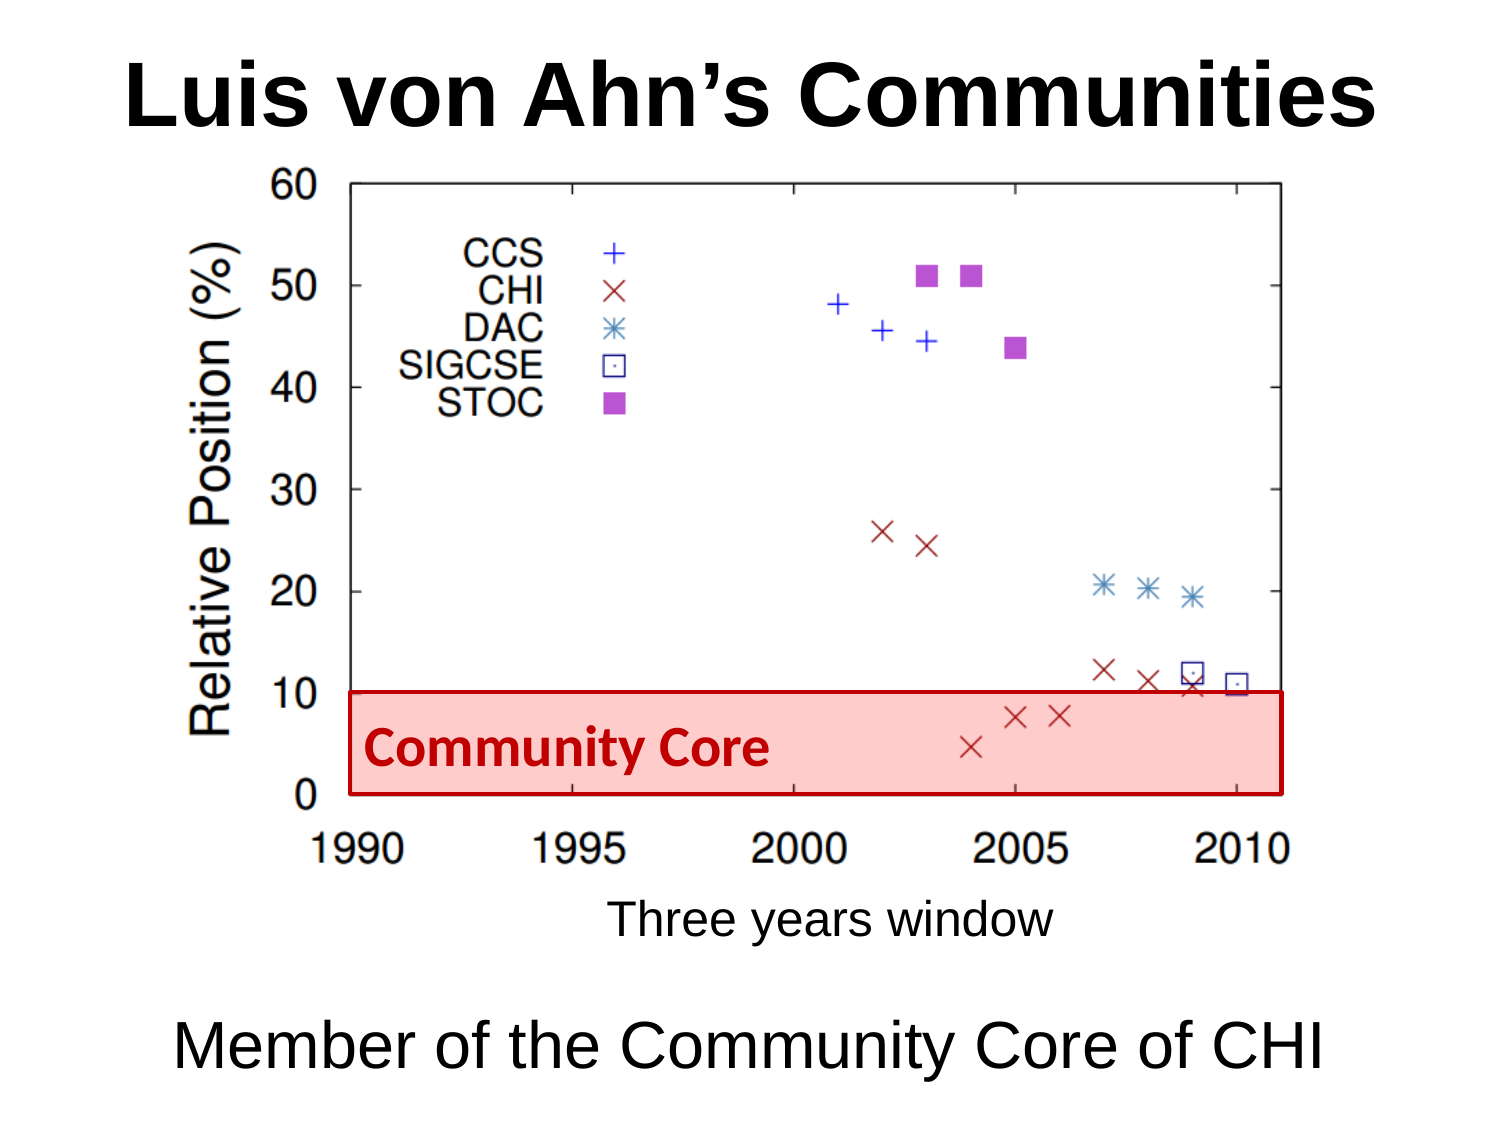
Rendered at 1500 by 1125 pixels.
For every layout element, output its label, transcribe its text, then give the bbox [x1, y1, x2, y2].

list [170, 153, 1310, 964]
text_box Member of the Community Core of CHI [0, 968, 1500, 1114]
title Luis von Ahn’s Communities [76, 0, 1427, 183]
